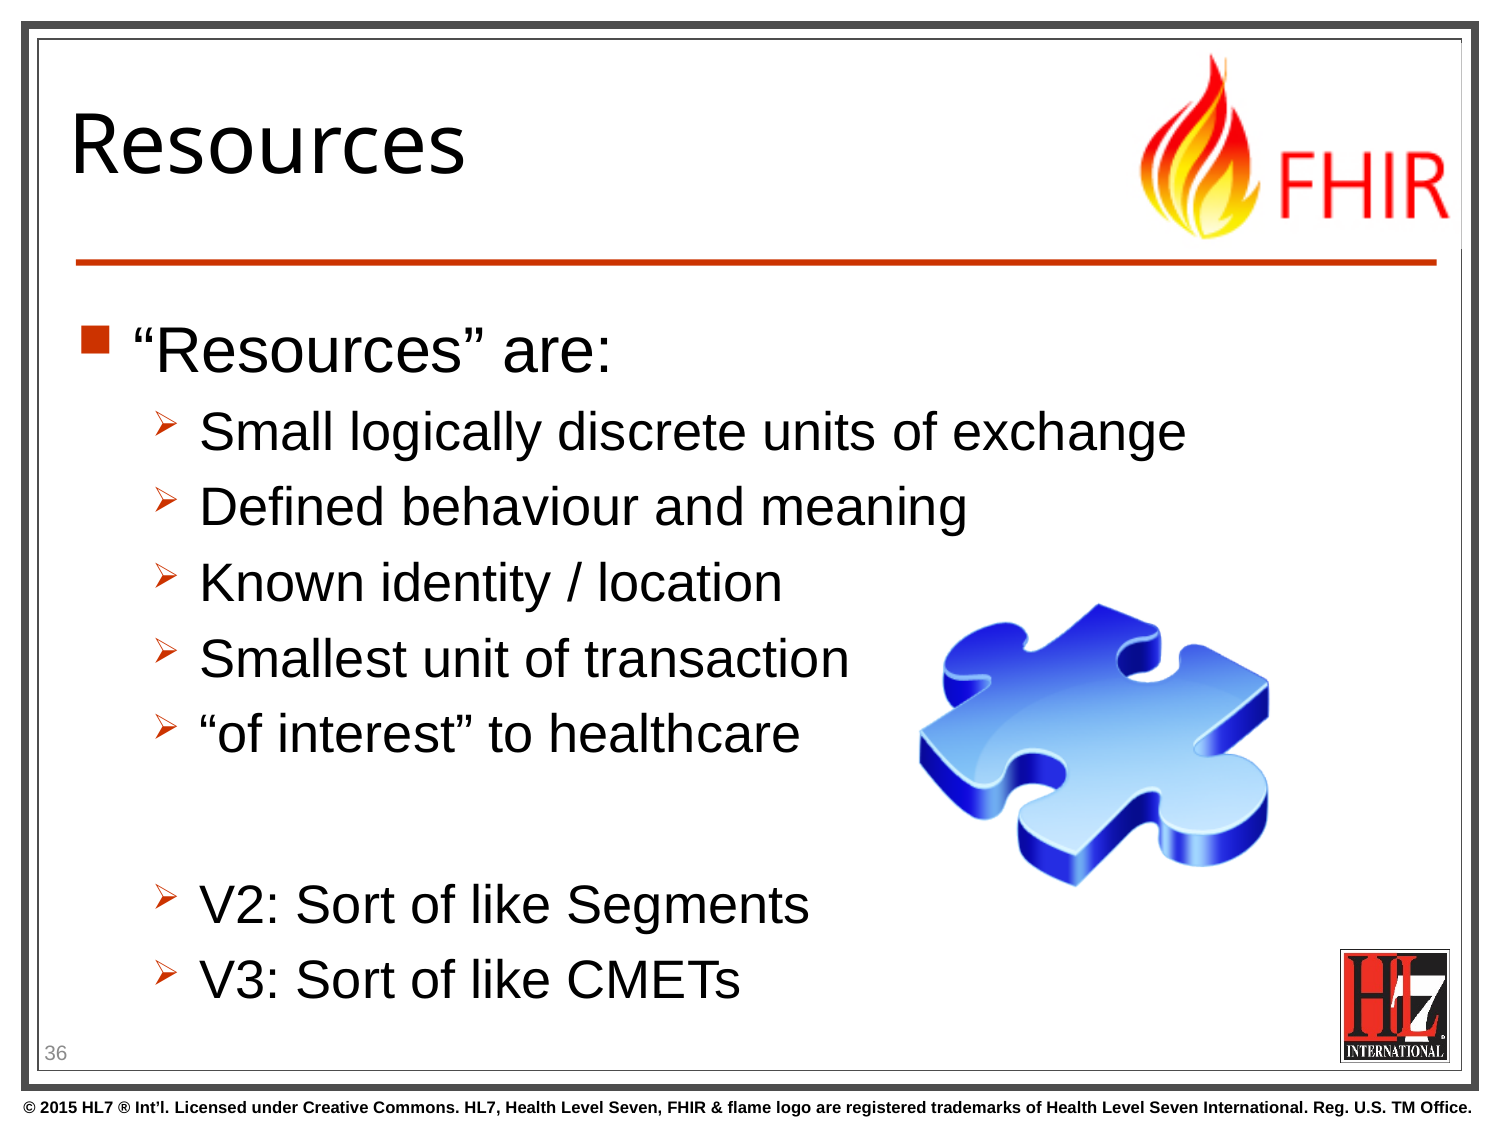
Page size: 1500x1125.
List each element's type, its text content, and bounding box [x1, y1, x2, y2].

picture [912, 550, 1301, 939]
picture [1124, 42, 1462, 250]
list “Resources” are: Small logically discrete units of exchange Defined behaviour and meaning Known identity / location Smallest unit of transaction “of interest” to healthcare V2: Sort of like Segments V3: Sort of like CMETs [62, 299, 1438, 1059]
title Resources [53, 54, 1122, 244]
slide_number 36 [29, 1034, 148, 1071]
picture [1340, 949, 1450, 1063]
